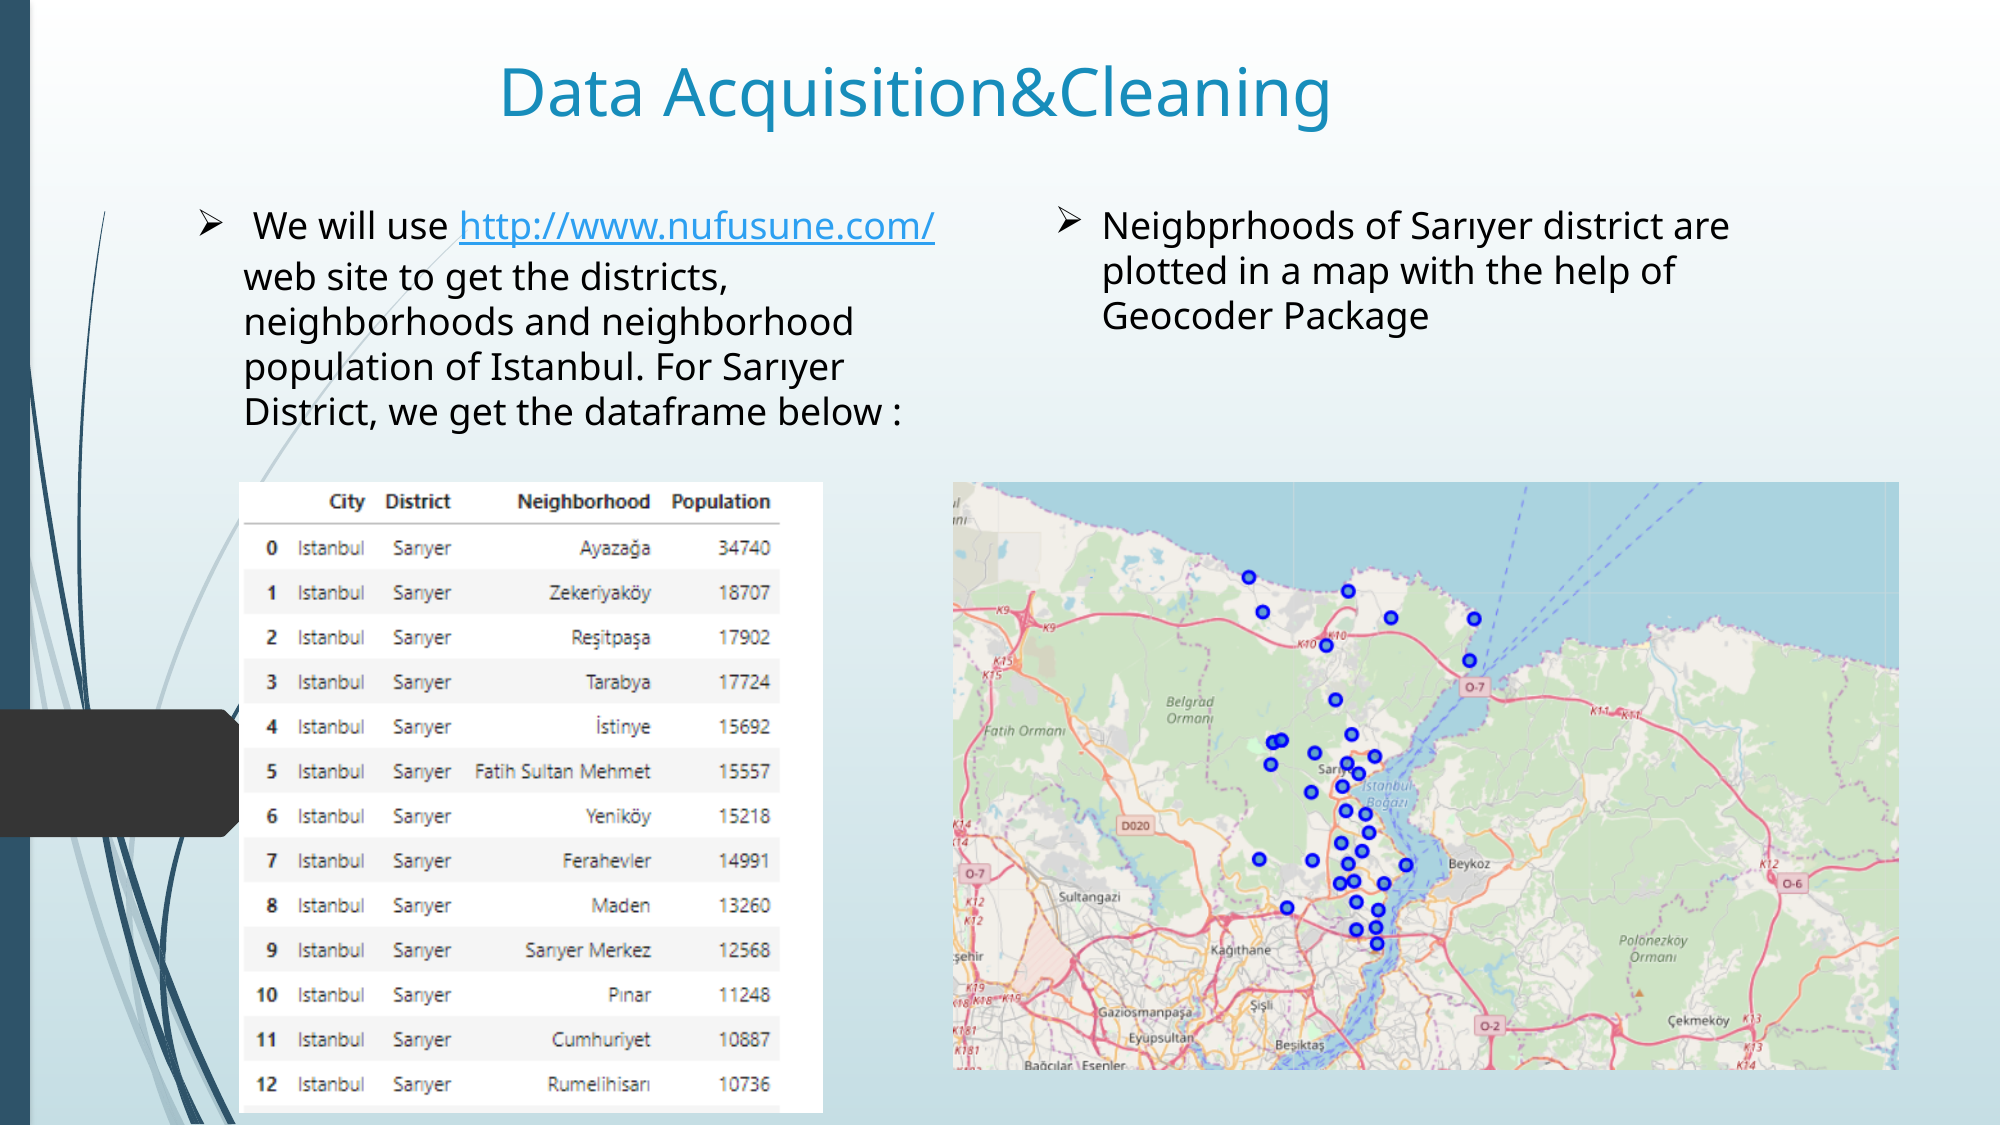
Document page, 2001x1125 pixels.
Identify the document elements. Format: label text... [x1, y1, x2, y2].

text_box We will use http://www.nufusune.com/ web site to get the districts, neighborhoods and neighborhood population of Istanbul. For Sarıyer District, we get the dataframe below : [181, 194, 990, 486]
picture [238, 481, 824, 1113]
picture [953, 481, 1899, 1070]
text_box Neigbprhoods of Sarıyer district are plotted in a map with the help of Geocoder Package [1040, 194, 1849, 345]
text_box Data Acquisition&Cleaning [145, 42, 1688, 138]
